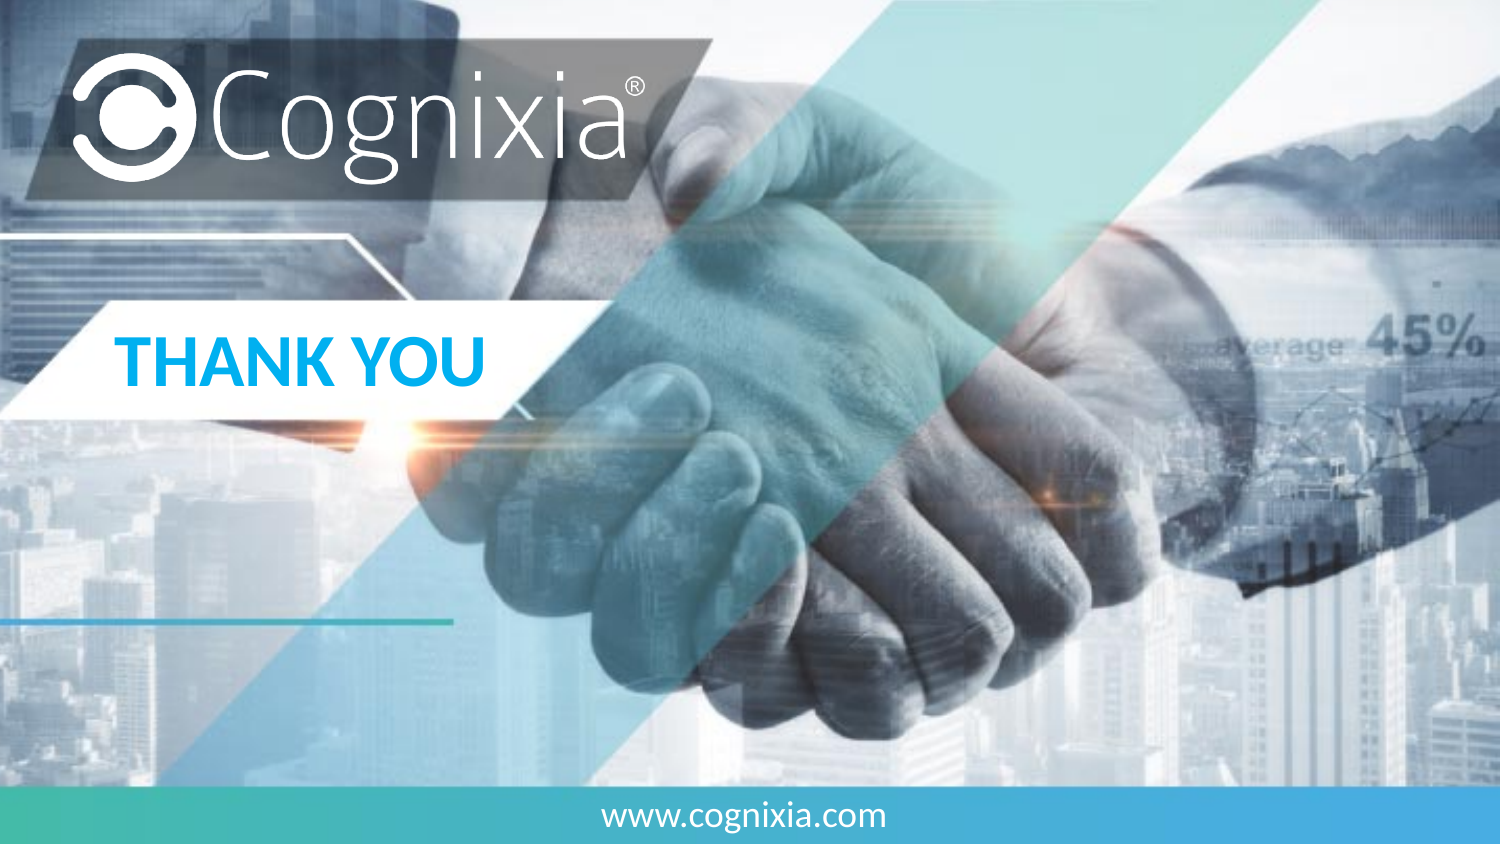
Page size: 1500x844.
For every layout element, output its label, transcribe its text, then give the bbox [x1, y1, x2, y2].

text_box www.cognixia.com [586, 783, 903, 843]
picture [0, 0, 1500, 844]
